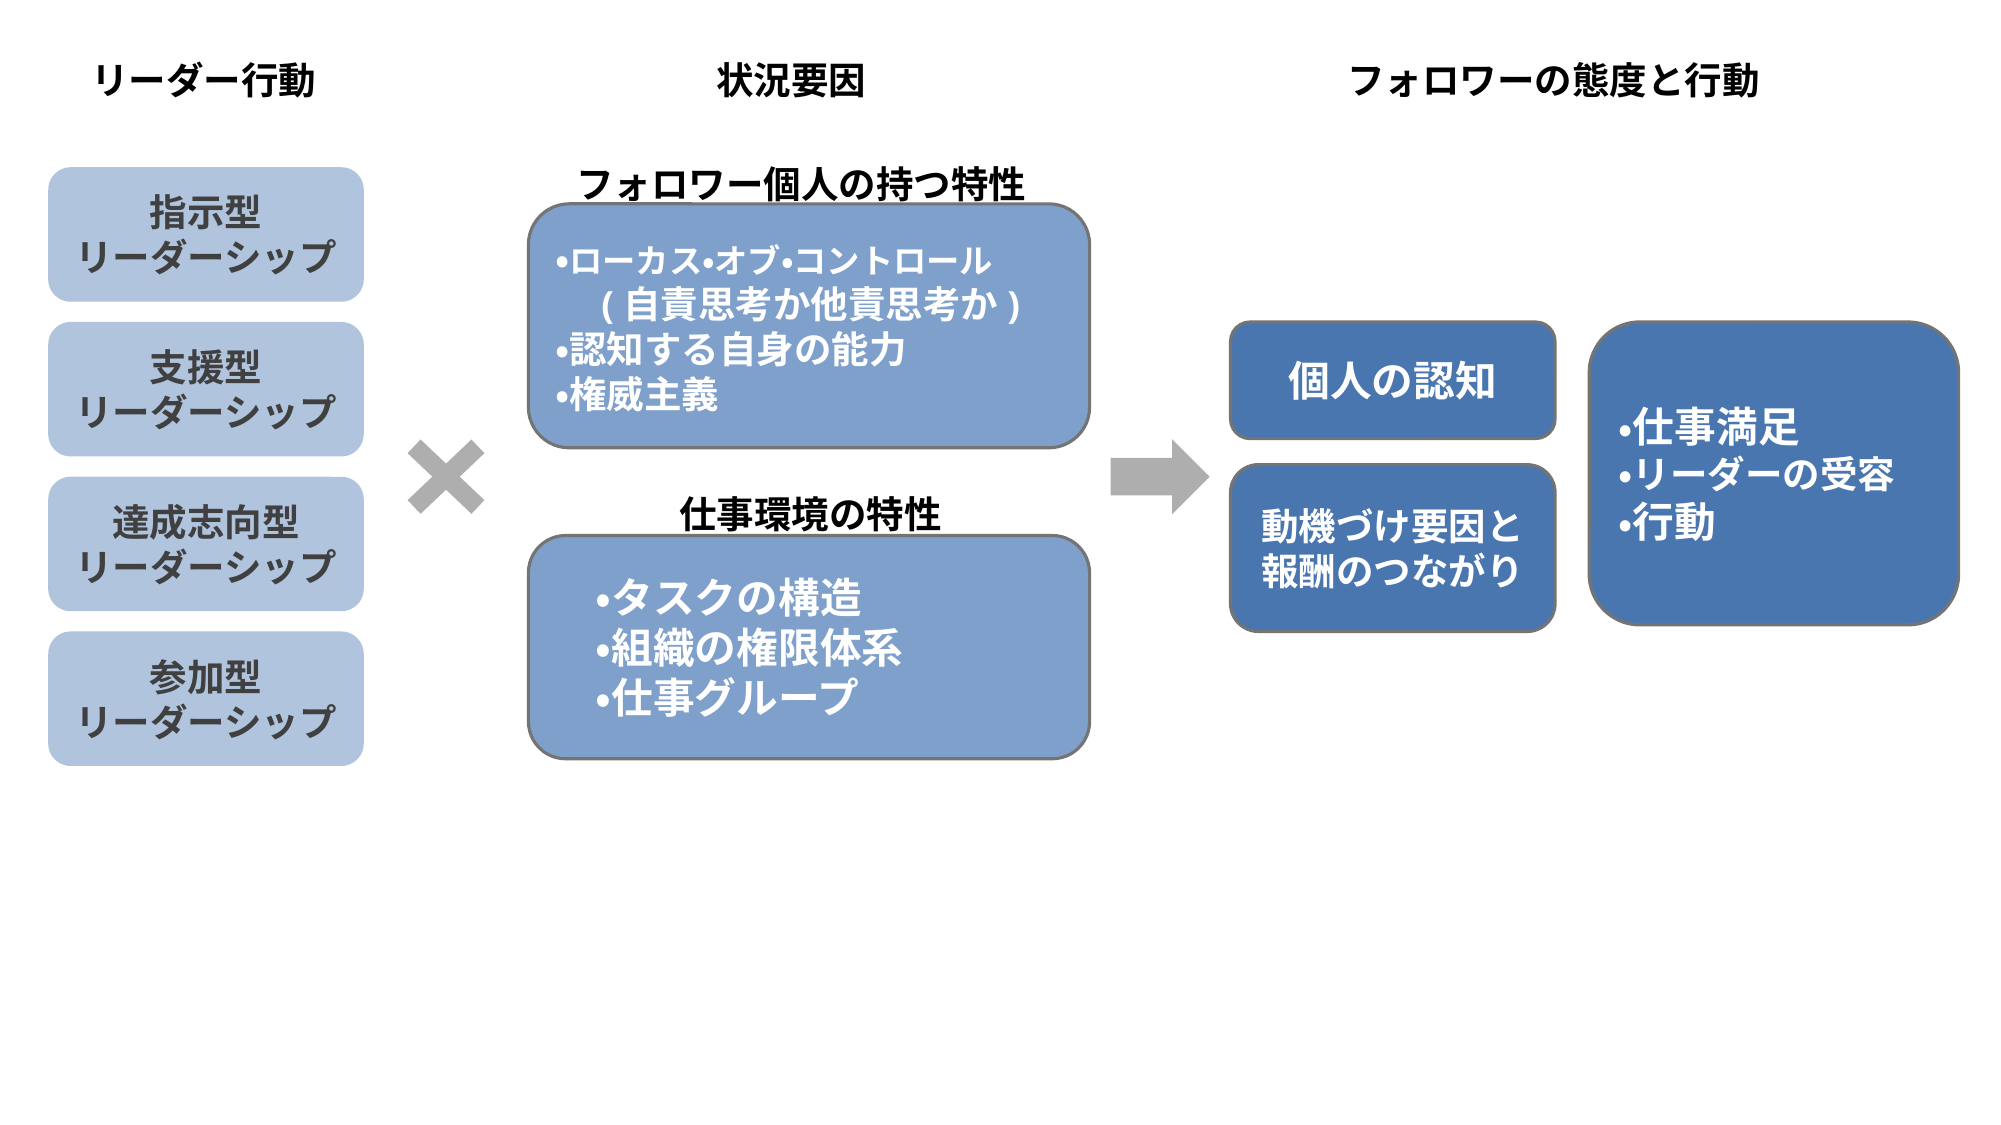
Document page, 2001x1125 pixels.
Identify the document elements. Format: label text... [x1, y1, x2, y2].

text_box 個人の認知 [1228, 320, 1557, 441]
text_box 動機づけ要因と 報酬のつながり [1228, 463, 1557, 634]
text_box 仕事環境の特性 [664, 484, 960, 544]
text_box 参加型 リーダーシップ [46, 629, 366, 768]
text_box 達成志向型 リーダーシップ [46, 475, 366, 613]
text_box フォロワー個人の持つ特性 [561, 153, 1047, 214]
text_box 指示型 リーダーシップ [46, 165, 366, 304]
text_box [1108, 435, 1212, 518]
text_box ・ローカス・オブ・コントロール (自責思考か他責思考か) ・認知する自身の能力 ・権威主義 [526, 202, 1092, 450]
text_box 支援型 リーダーシップ [46, 320, 366, 459]
text_box リーダー行動 [76, 49, 336, 110]
text_box フォロワーの態度と行動 [1332, 49, 1781, 110]
text_box [405, 437, 487, 517]
text_box ・タスクの構造 ・組織の権限体系 ・仕事グループ [526, 533, 1092, 761]
text_box 状況要因 [701, 49, 960, 110]
text_box ・仕事満足 ・リーダーの受容 ・行動 [1587, 320, 1961, 627]
